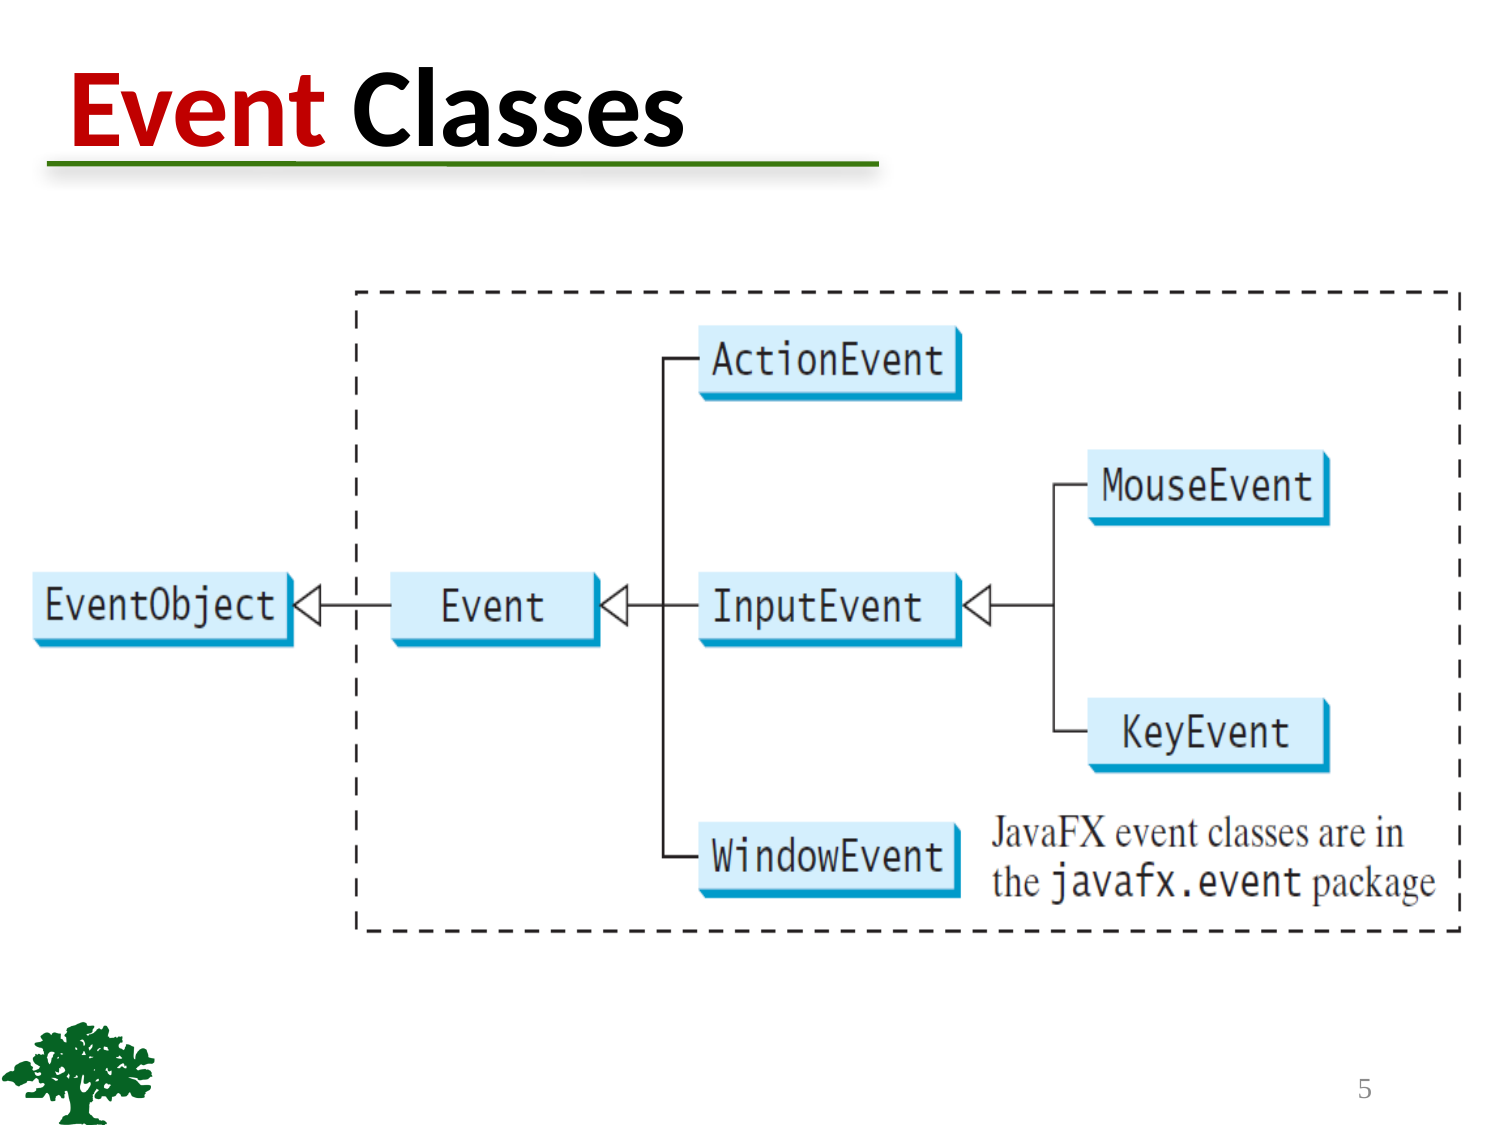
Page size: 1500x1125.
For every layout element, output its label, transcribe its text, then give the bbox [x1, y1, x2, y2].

picture [17, 271, 1482, 953]
slide_number 5 [1074, 1049, 1388, 1125]
picture [0, 1021, 157, 1125]
title Event Classes [52, 42, 845, 162]
